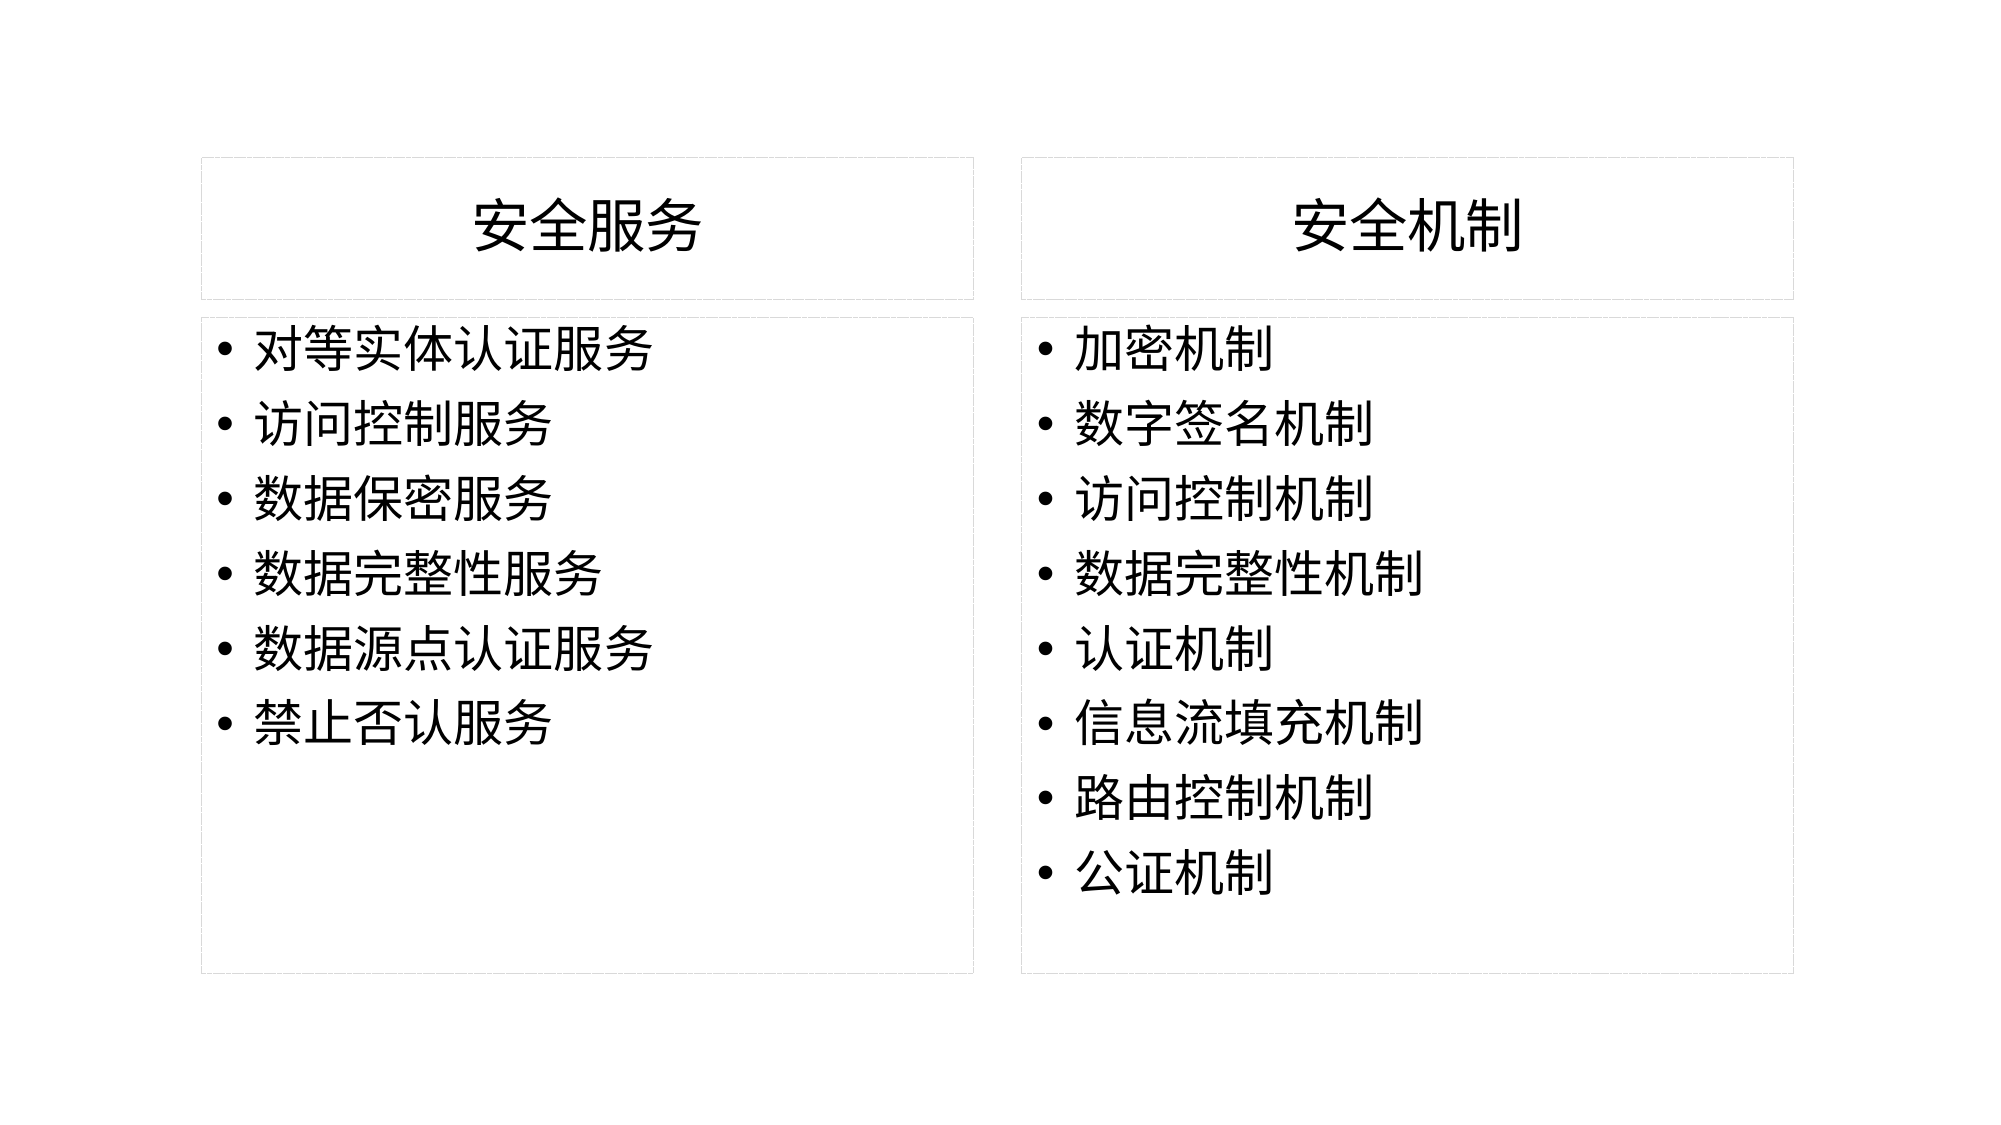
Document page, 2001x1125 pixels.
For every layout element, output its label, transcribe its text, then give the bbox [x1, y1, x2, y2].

text_box 安全机制 [1021, 157, 1794, 300]
text_box 安全服务 [201, 157, 974, 300]
text_box 加密机制 数字签名机制 访问控制机制 数据完整性机制 认证机制 信息流填充机制 路由控制机制 公证机制 [1021, 317, 1794, 974]
text_box 对等实体认证服务 访问控制服务 数据保密服务 数据完整性服务 数据源点认证服务 禁止否认服务 [201, 317, 974, 974]
